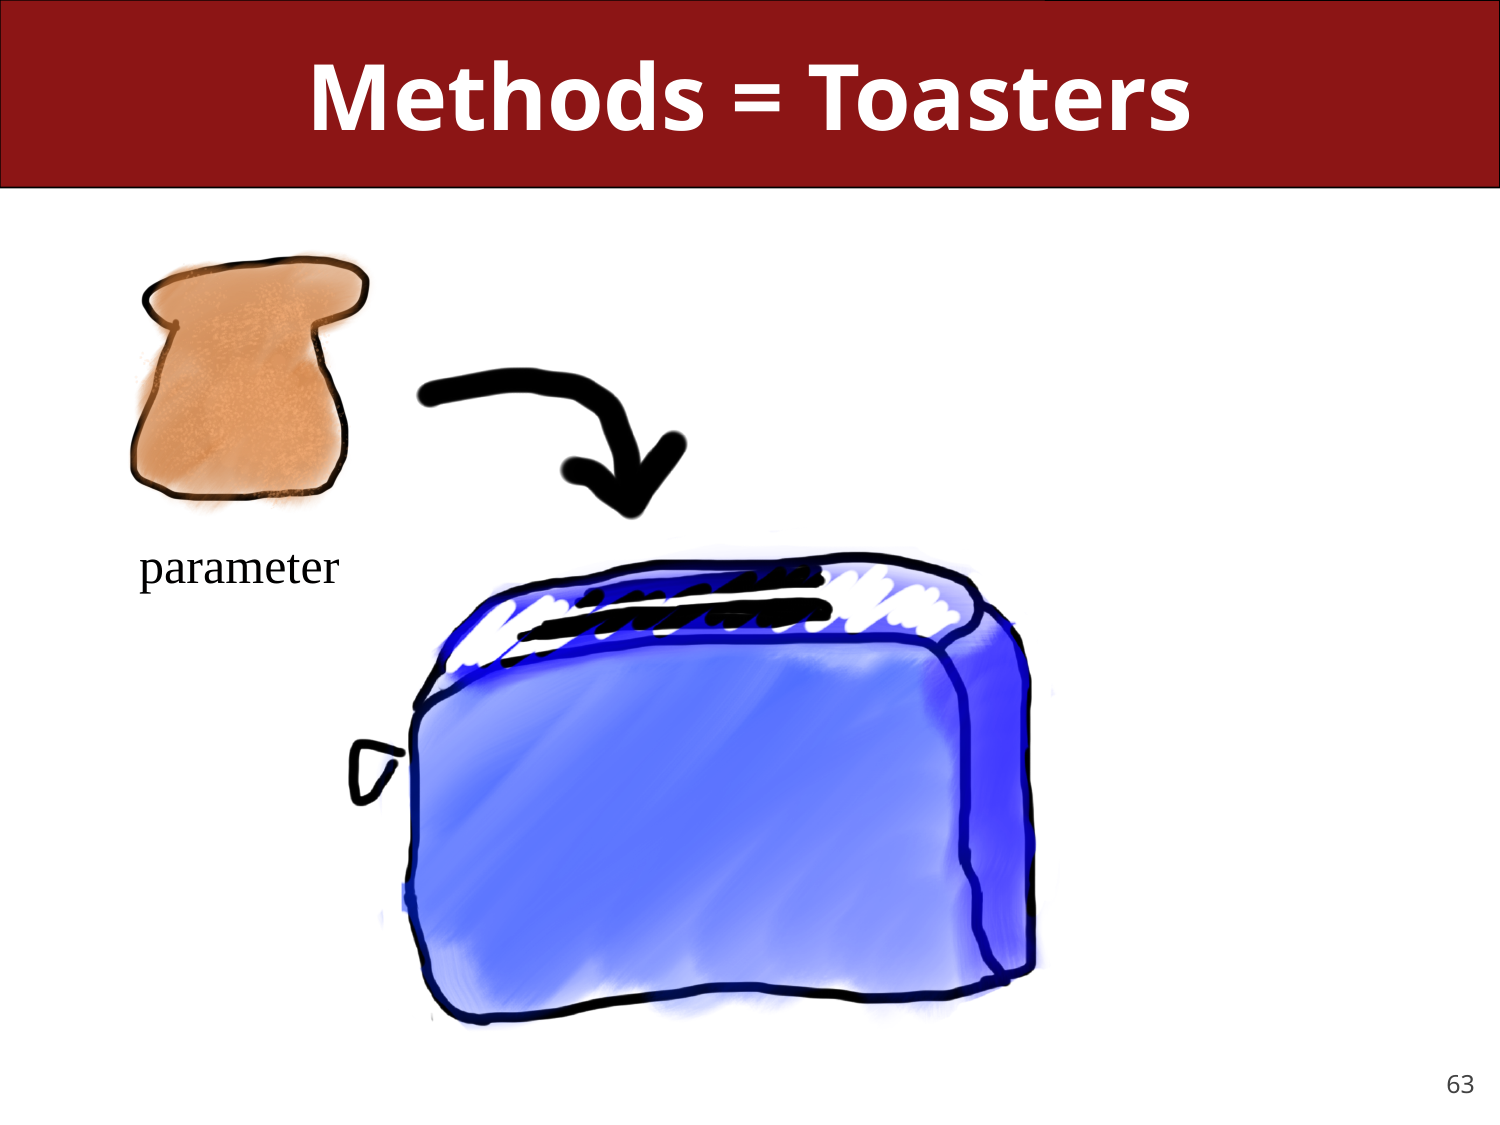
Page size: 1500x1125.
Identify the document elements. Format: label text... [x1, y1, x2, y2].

picture [99, 229, 1158, 1109]
title Methods = Toasters [75, 0, 1425, 188]
text_box parameter [124, 557, 261, 601]
